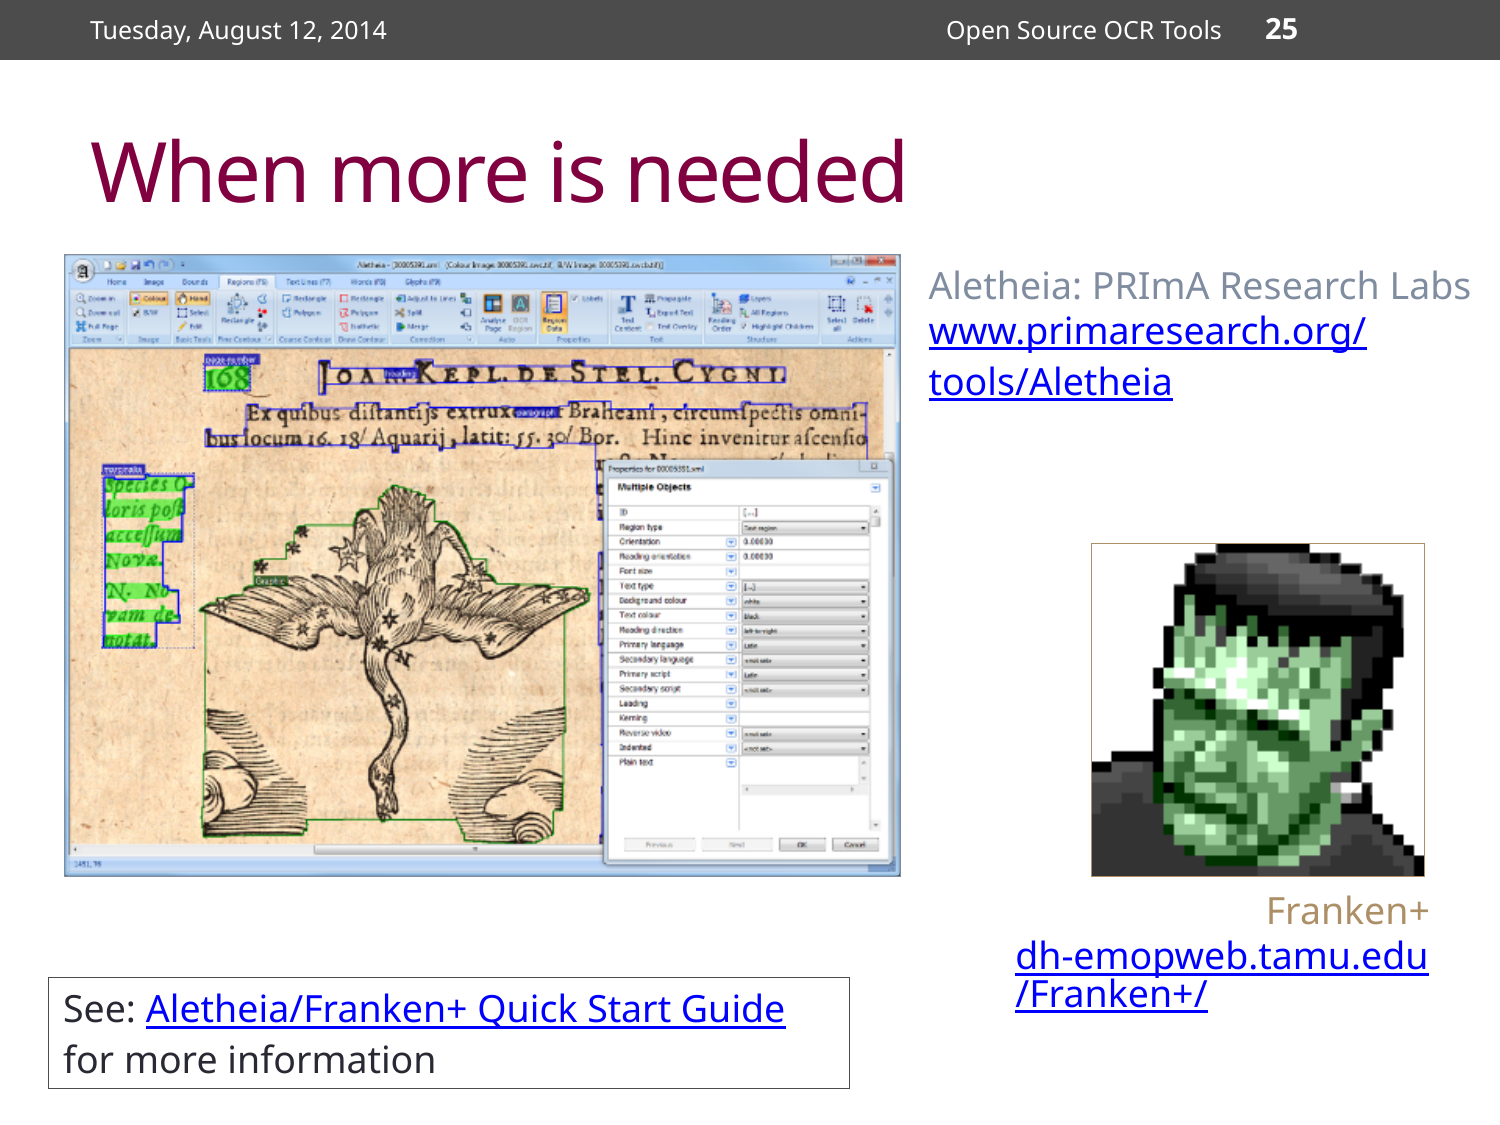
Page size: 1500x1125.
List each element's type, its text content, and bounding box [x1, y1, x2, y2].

slide_number 25 [1250, 3, 1425, 57]
title When more is needed [75, 87, 1425, 250]
text_box Franken+ dh-emopweb.tamu.edu/Franken+/ [1000, 879, 1445, 991]
picture [1091, 543, 1426, 878]
text_box See: Aletheia/Franken+ Quick Start Guide for more information [48, 977, 850, 1089]
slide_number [75, 3, 550, 57]
picture [63, 254, 901, 878]
footer Open Source OCR Tools [562, 3, 1238, 57]
text_box Aletheia: PRImA Research Labs www.primaresearch.org/ tools/Aletheia [913, 254, 1487, 416]
